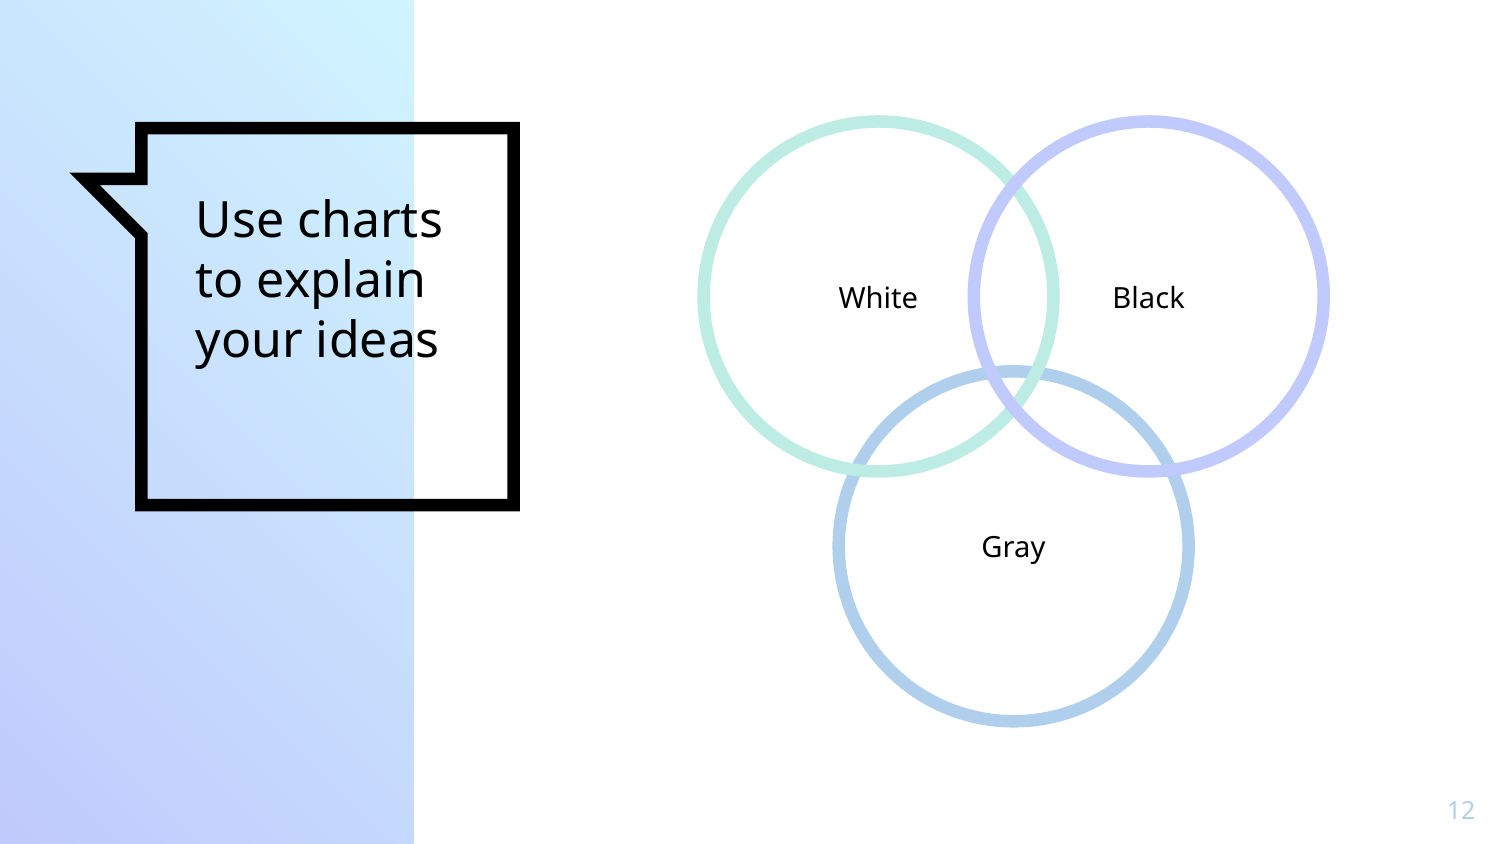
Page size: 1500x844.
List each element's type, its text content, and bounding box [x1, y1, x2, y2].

title Use charts to explain your ideas [180, 171, 482, 485]
text_box White [703, 121, 1013, 472]
text_box Gray [838, 409, 1189, 722]
text_box Black [973, 121, 1324, 472]
slide_number ‹#› [1400, 779, 1491, 844]
